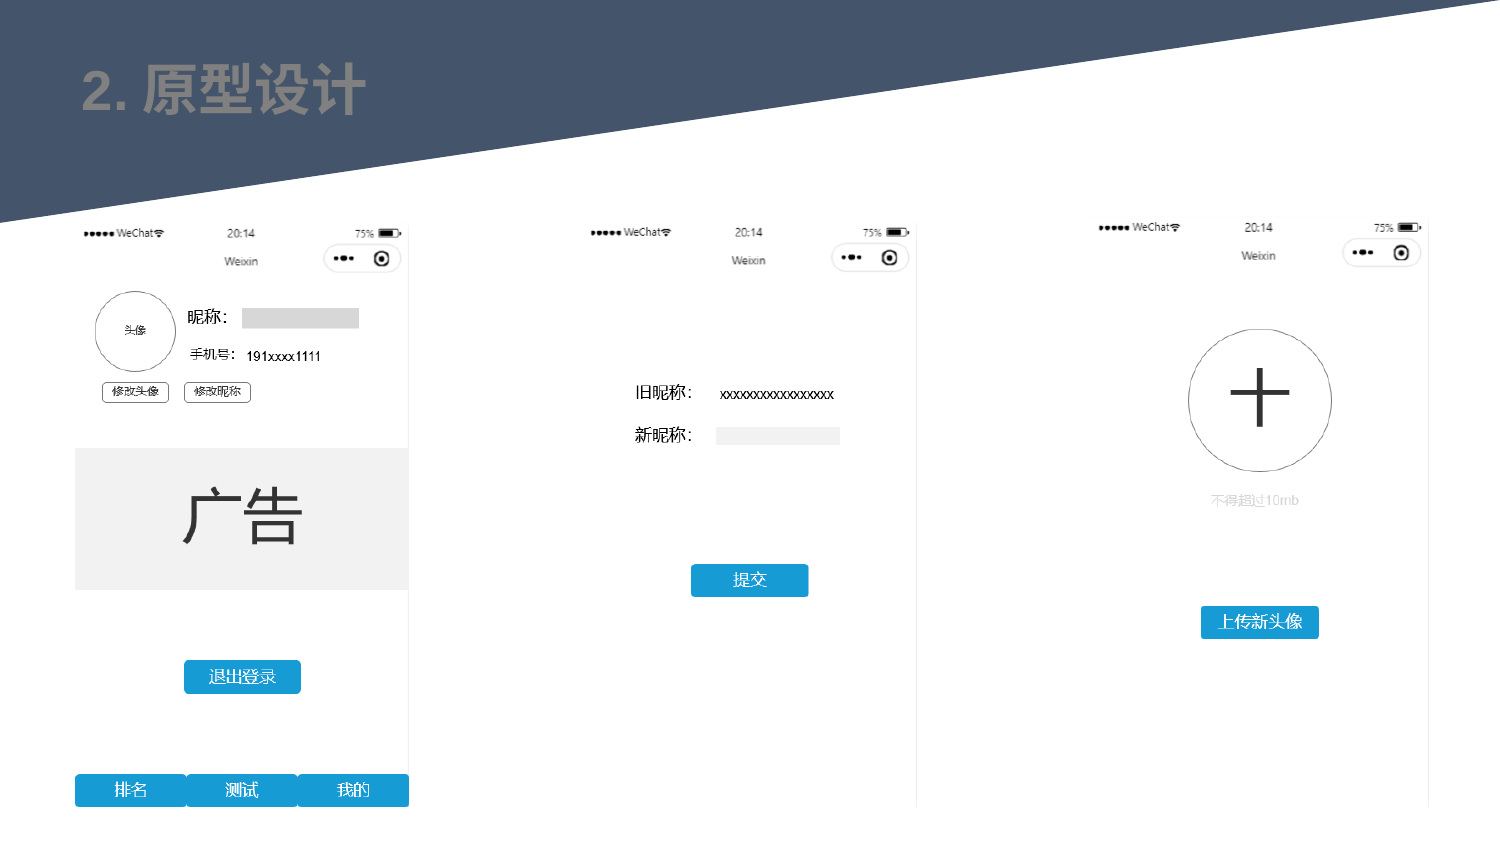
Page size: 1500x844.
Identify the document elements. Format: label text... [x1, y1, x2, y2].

picture [582, 221, 917, 807]
text_box [0, 0, 1500, 223]
picture [1090, 216, 1429, 807]
text_box 2.原型设计 [0, 46, 526, 130]
picture [74, 222, 409, 807]
